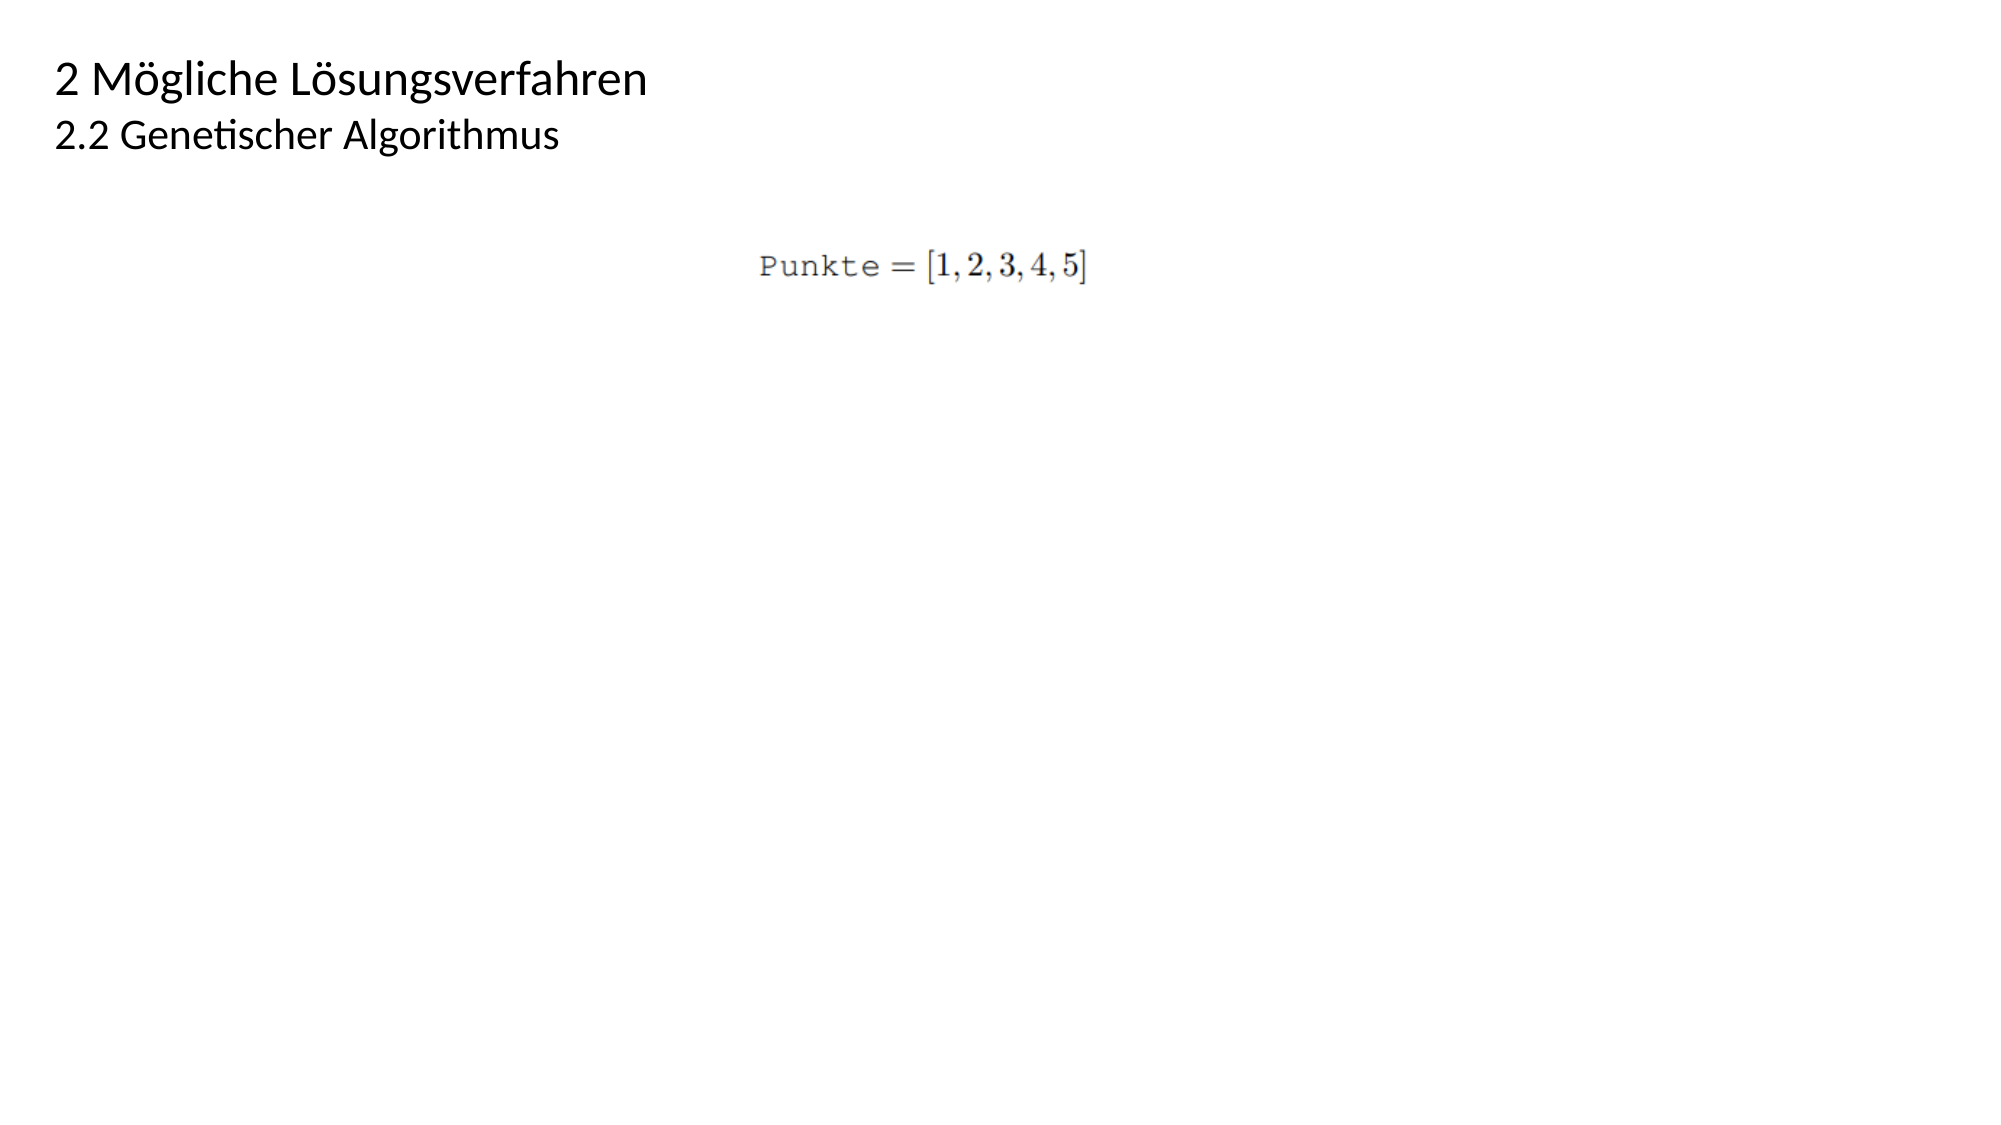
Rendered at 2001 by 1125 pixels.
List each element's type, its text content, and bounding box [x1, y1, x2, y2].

text_box 2 Mögliche Lösungsverfahren 2.2 Genetischer Algorithmus [39, 38, 1314, 166]
picture [741, 229, 1118, 299]
